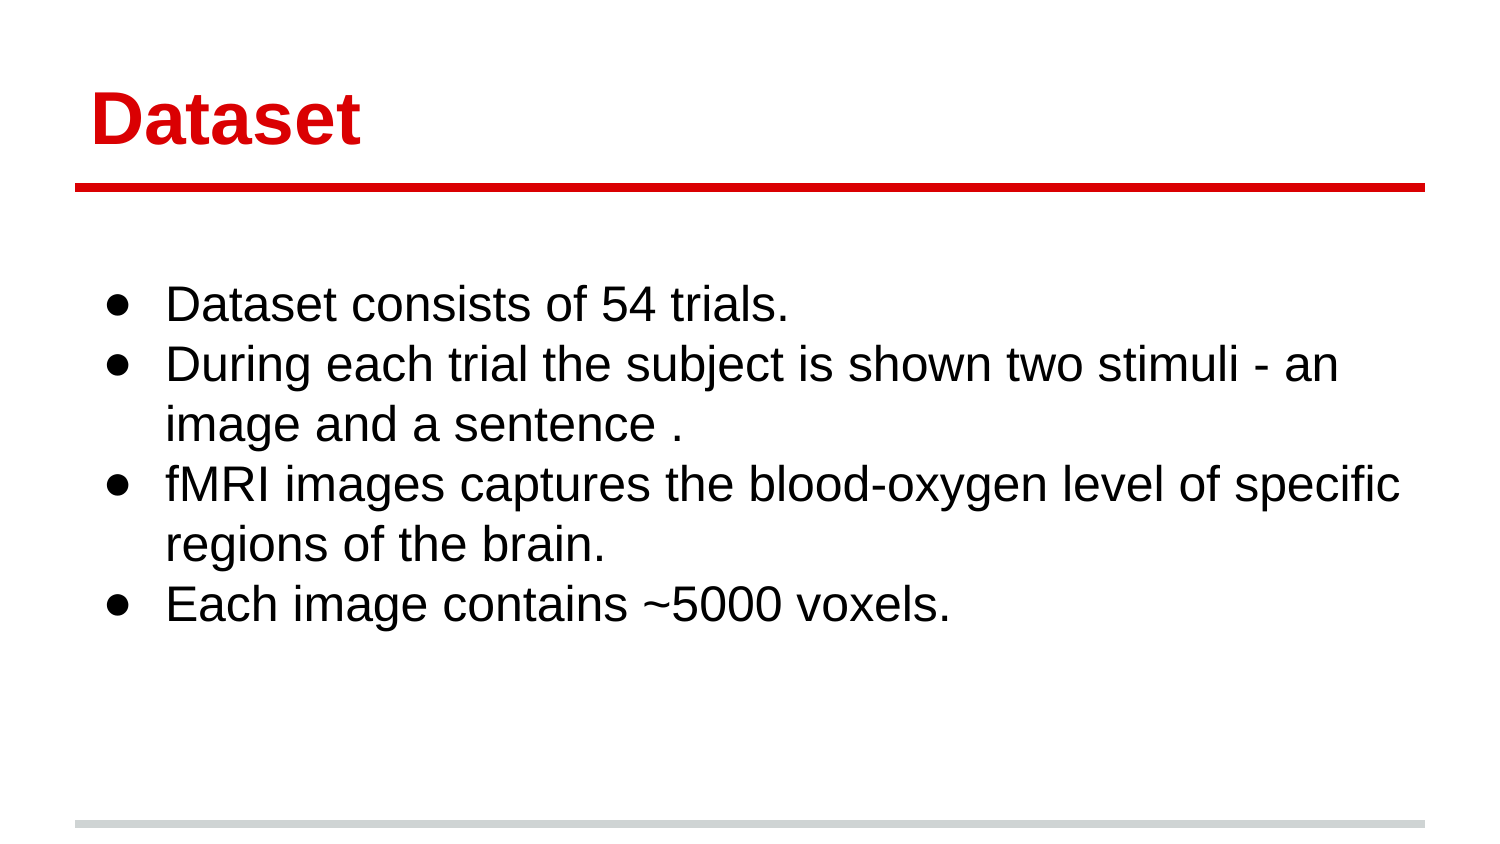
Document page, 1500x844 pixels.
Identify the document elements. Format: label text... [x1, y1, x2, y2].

list Dataset consists of 54 trials. During each trial the subject is shown two stimuli - an image and a sentence . fMRI images captures the blood-oxygen level of specific regions of the brain. Each image contains ~5000 voxels. [75, 196, 1425, 808]
title Dataset [75, 33, 1425, 175]
